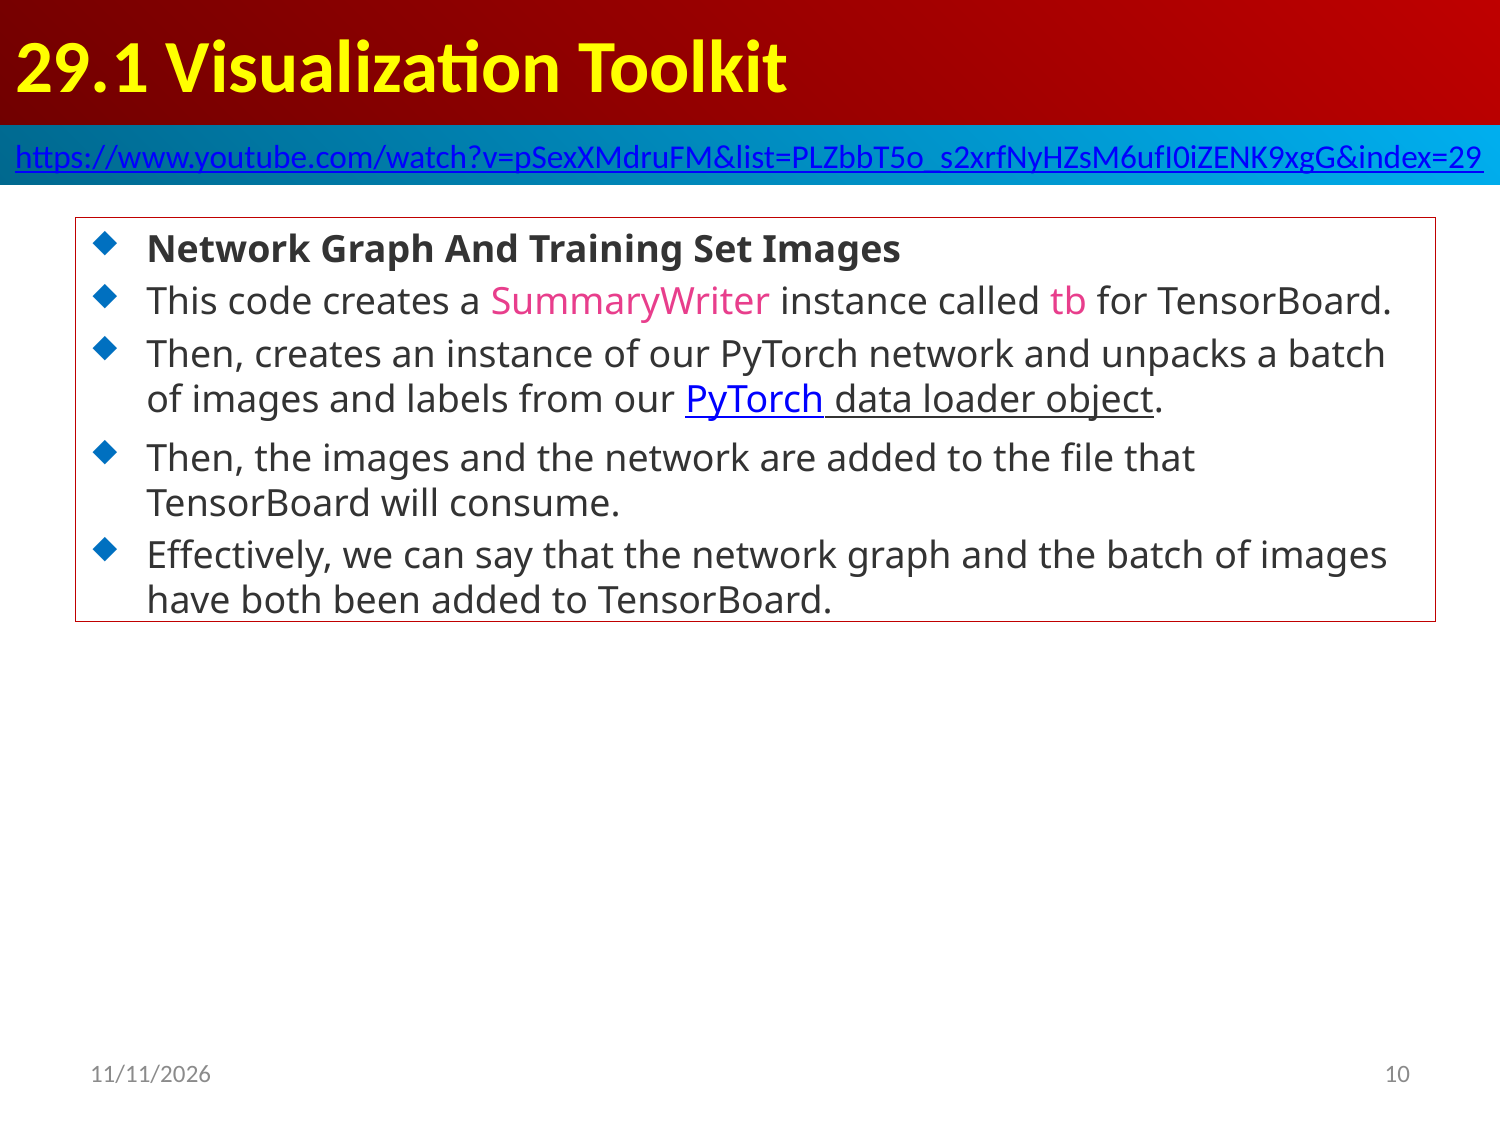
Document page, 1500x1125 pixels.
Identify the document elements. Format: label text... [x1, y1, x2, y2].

title 29.1 Visualization Toolkit [0, 0, 1500, 125]
subtitle Network Graph And Training Set Images This code creates a SummaryWriter instance called tb for TensorBoard. Then, creates an instance of our PyTorch network and unpacks a batch of images and labels from our PyTorch data loader object. Then, the images and the network are added to the file that TensorBoard will consume. Effectively, we can say that the network graph and the batch of images have both been added to TensorBoard. [75, 217, 1436, 622]
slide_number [75, 1042, 425, 1103]
slide_number 10 [1074, 1042, 1425, 1103]
text_box https://www.youtube.com/watch?v=pSexXMdruFM&list=PLZbbT5o_s2xrfNyHZsM6ufI0iZENK9xgG&index=29 [0, 125, 1500, 185]
